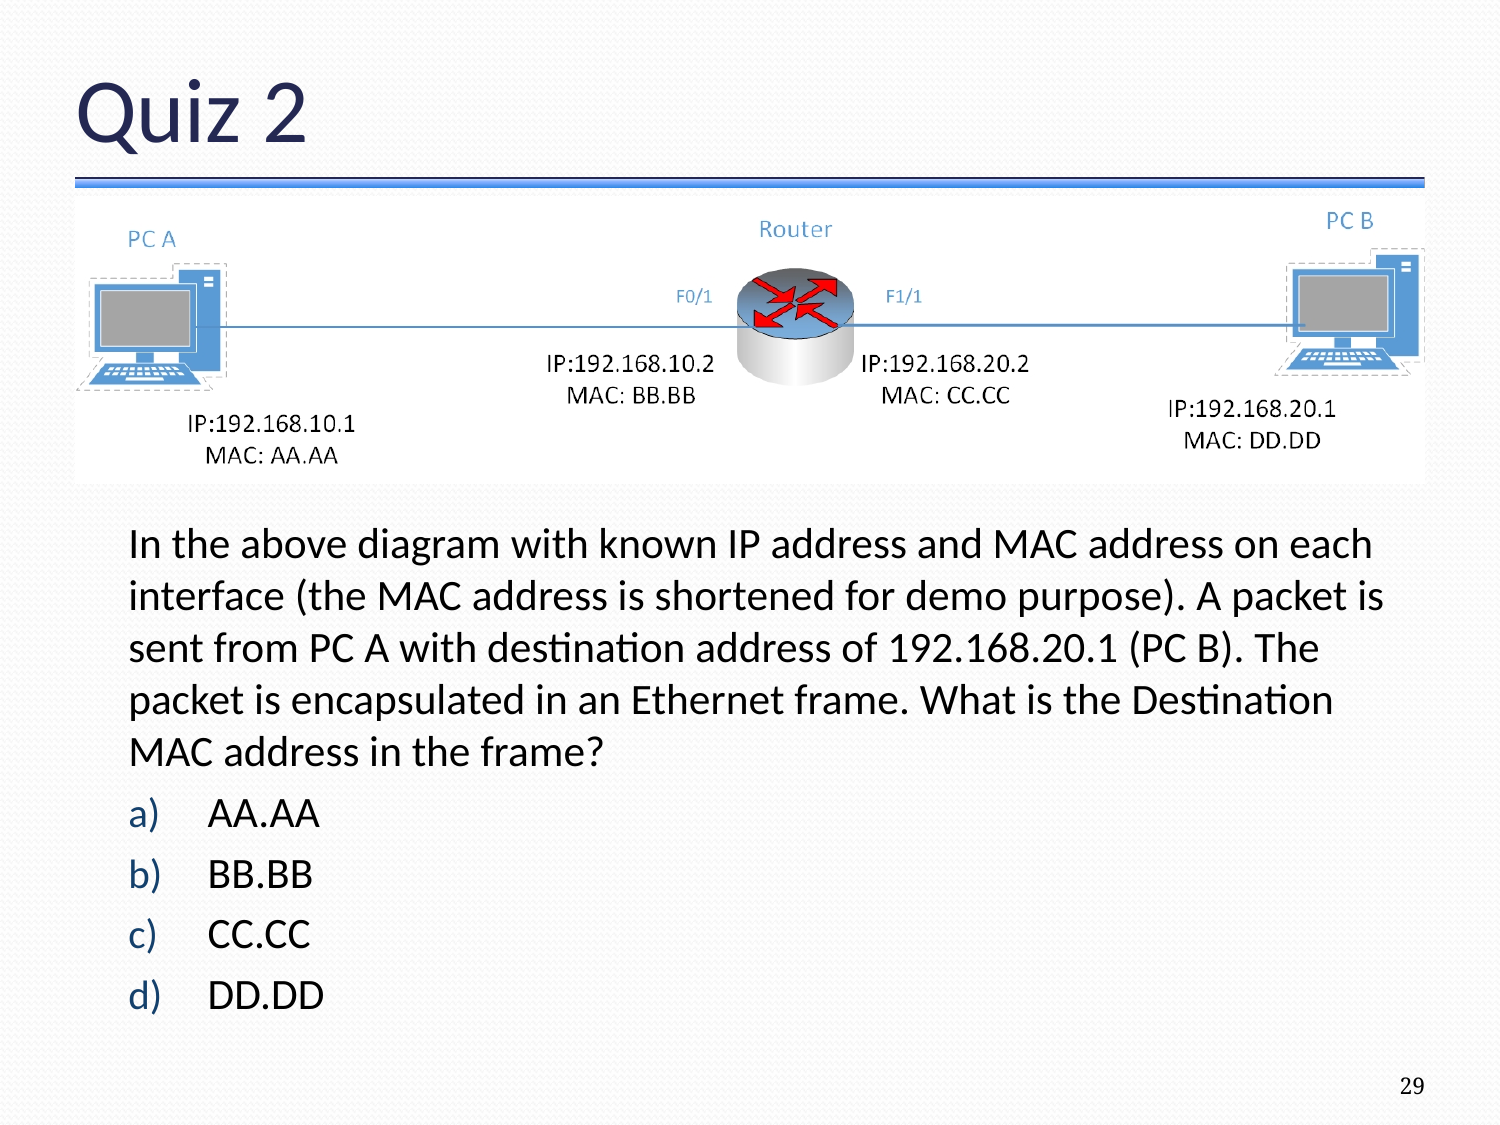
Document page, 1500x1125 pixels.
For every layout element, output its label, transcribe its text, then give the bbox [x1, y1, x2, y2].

picture [75, 177, 1425, 188]
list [74, 195, 1426, 484]
slide_number 29 [1299, 1042, 1425, 1103]
title Quiz 2 [75, 10, 1425, 162]
text_box In the above diagram with known IP address and MAC address on each interface (the MAC address is shortened for demo purpose). A packet is sent from PC A with destination address of 192.168.20.1 (PC B). The packet is encapsulated in an Ethernet frame. What is the Destination MAC address in the frame? AA.AA BB.BB CC.CC DD.DD [113, 507, 1405, 1028]
